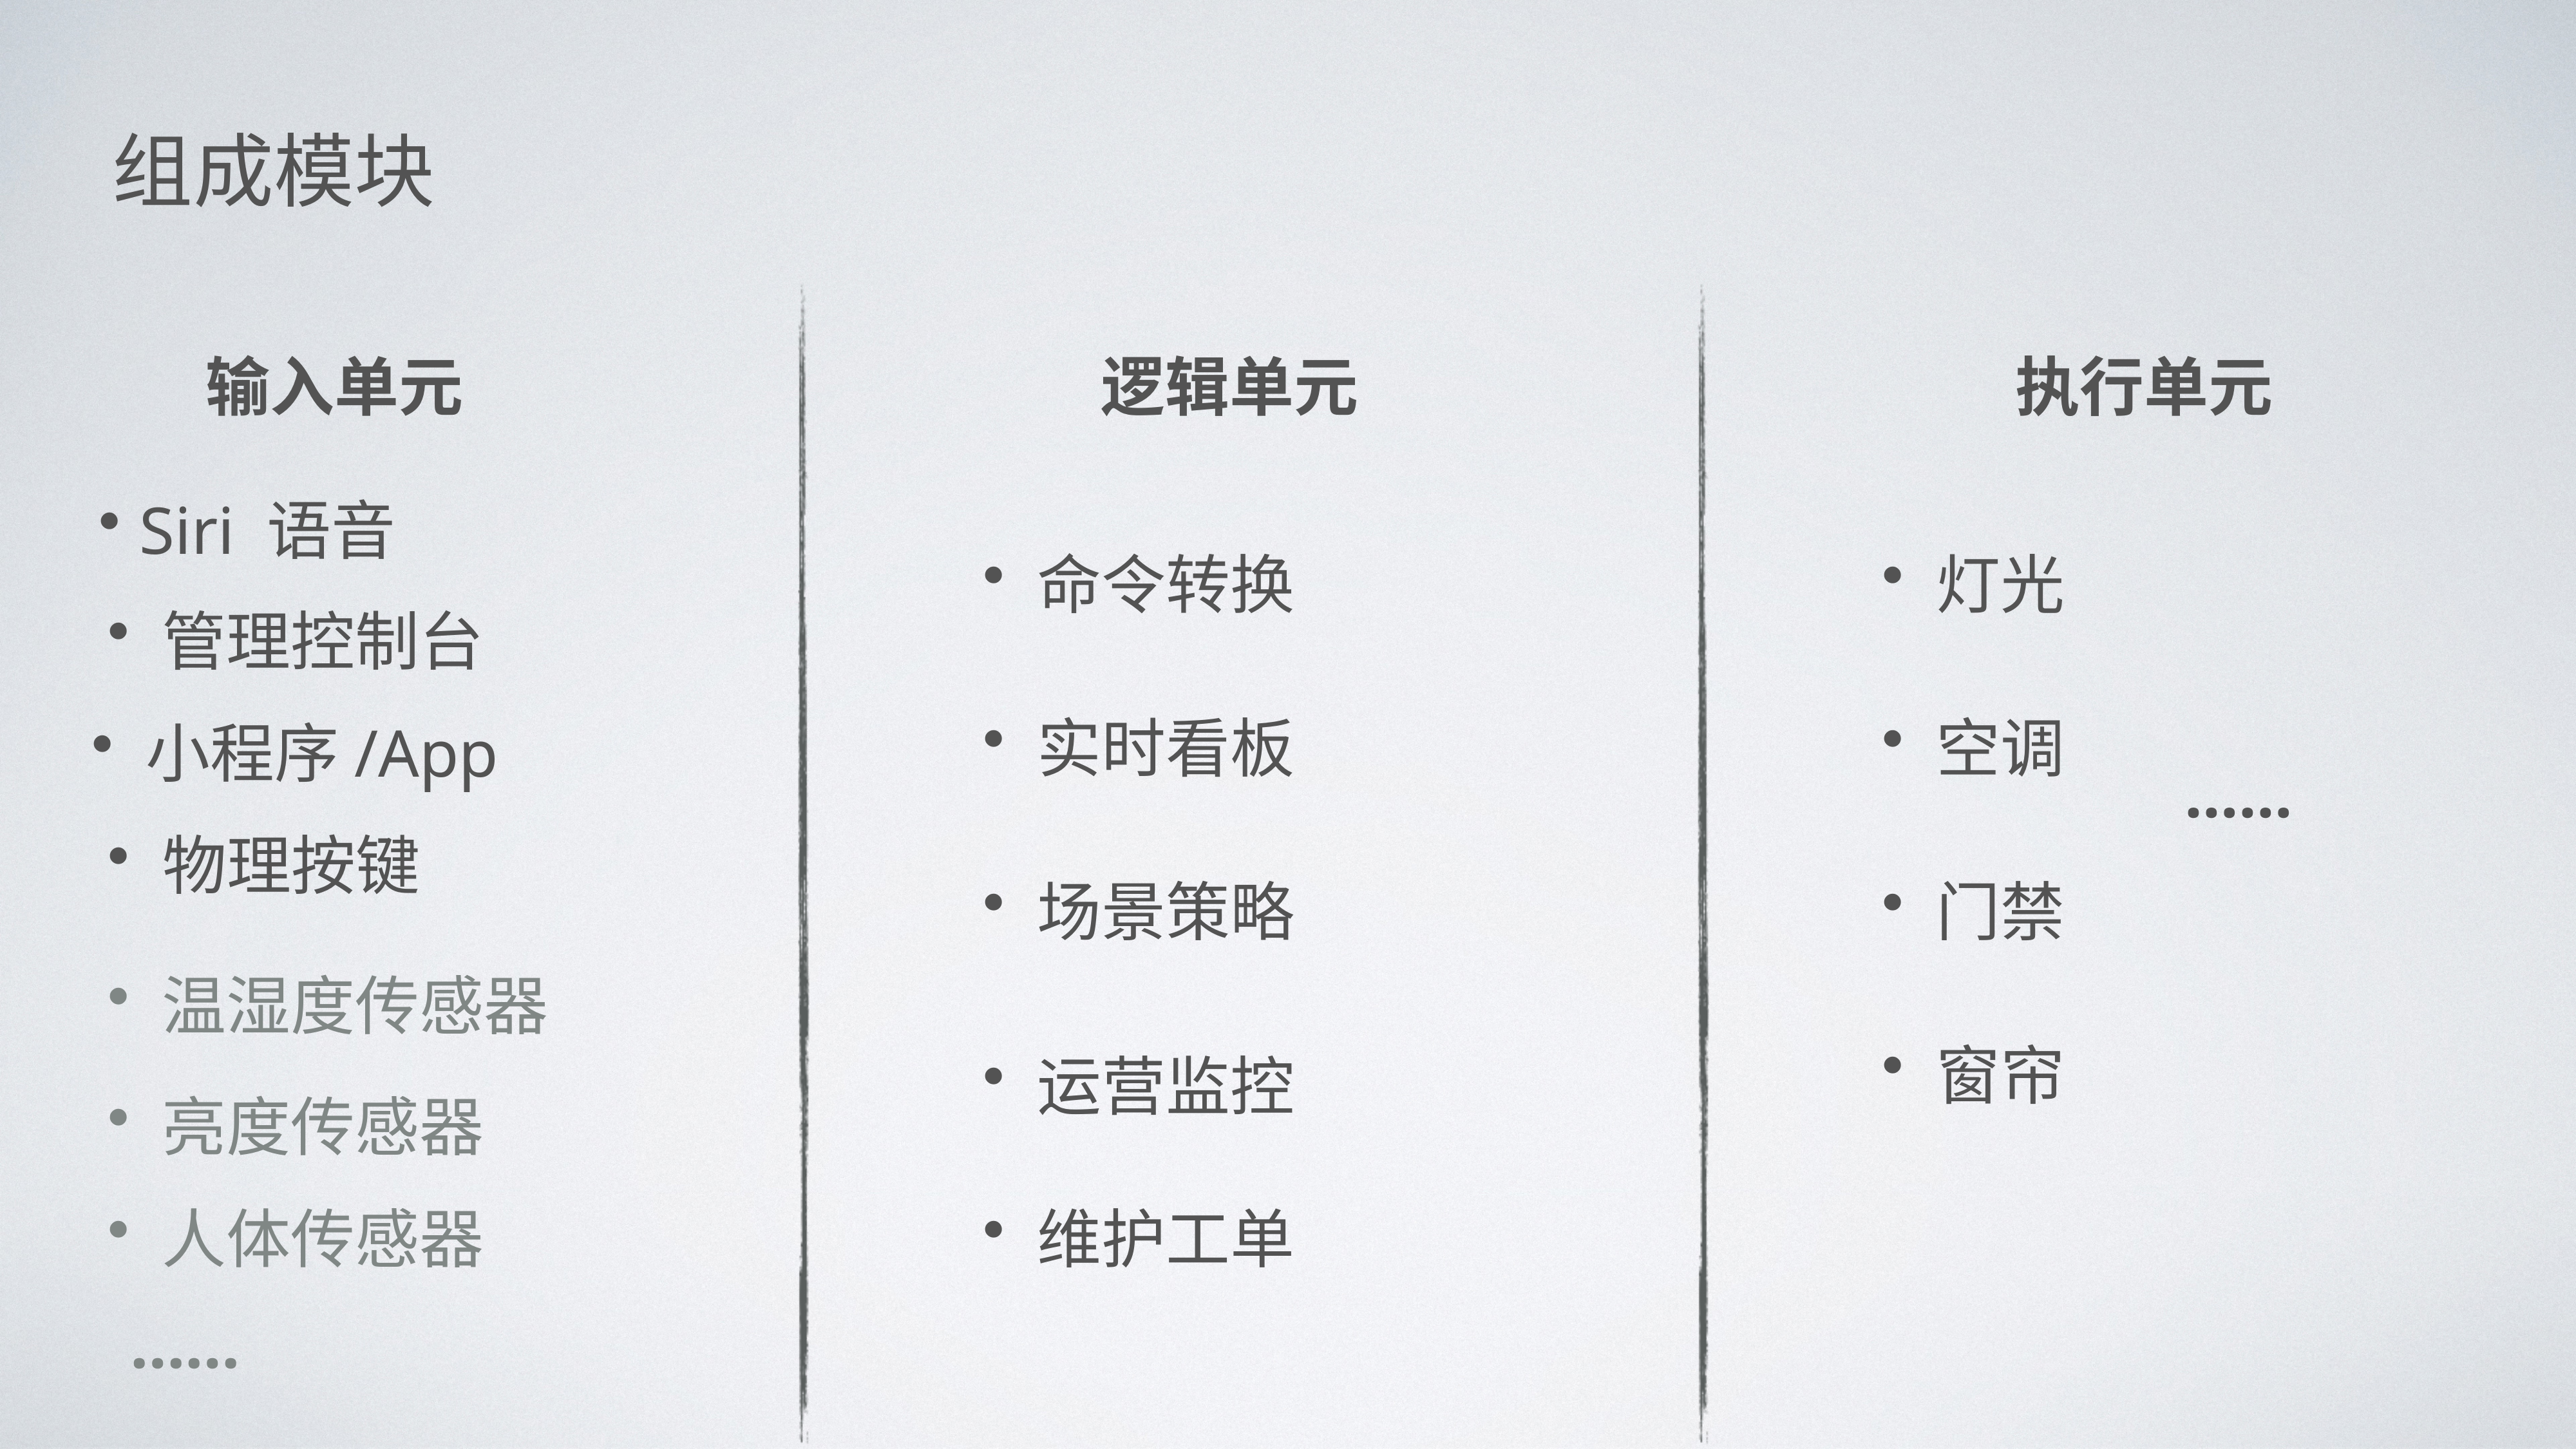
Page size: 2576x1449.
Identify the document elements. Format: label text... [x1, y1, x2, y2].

text_box Siri 语音 [93, 485, 401, 573]
text_box 物理按键 [103, 820, 425, 907]
text_box 维护工单 [978, 1193, 1300, 1280]
text_box 小程序/App [86, 708, 504, 795]
text_box 灯光 [1877, 539, 2070, 626]
text_box 亮度传感器 [103, 1081, 489, 1168]
text_box 窗帘 [1877, 1029, 2070, 1117]
text_box 门禁 [1877, 869, 2070, 953]
text_box 运营监控 [978, 1040, 1300, 1128]
text_box …… [125, 1298, 246, 1386]
text_box 输入单元 [201, 341, 469, 428]
text_box 组成模块 [108, 115, 440, 222]
text_box 场景策略 [978, 869, 1300, 953]
text_box 管理控制台 [103, 595, 489, 683]
text_box 命令转换 [978, 539, 1300, 626]
text_box 逻辑单元 [1096, 341, 1364, 428]
text_box 空调 [1877, 703, 2070, 790]
picture [0, 0, 2576, 1449]
text_box 人体传感器 [103, 1193, 489, 1280]
text_box 执行单元 [2011, 341, 2278, 428]
text_box 实时看板 [978, 703, 1300, 790]
text_box 温湿度传感器 [103, 960, 554, 1047]
text_box …… [2179, 750, 2298, 835]
